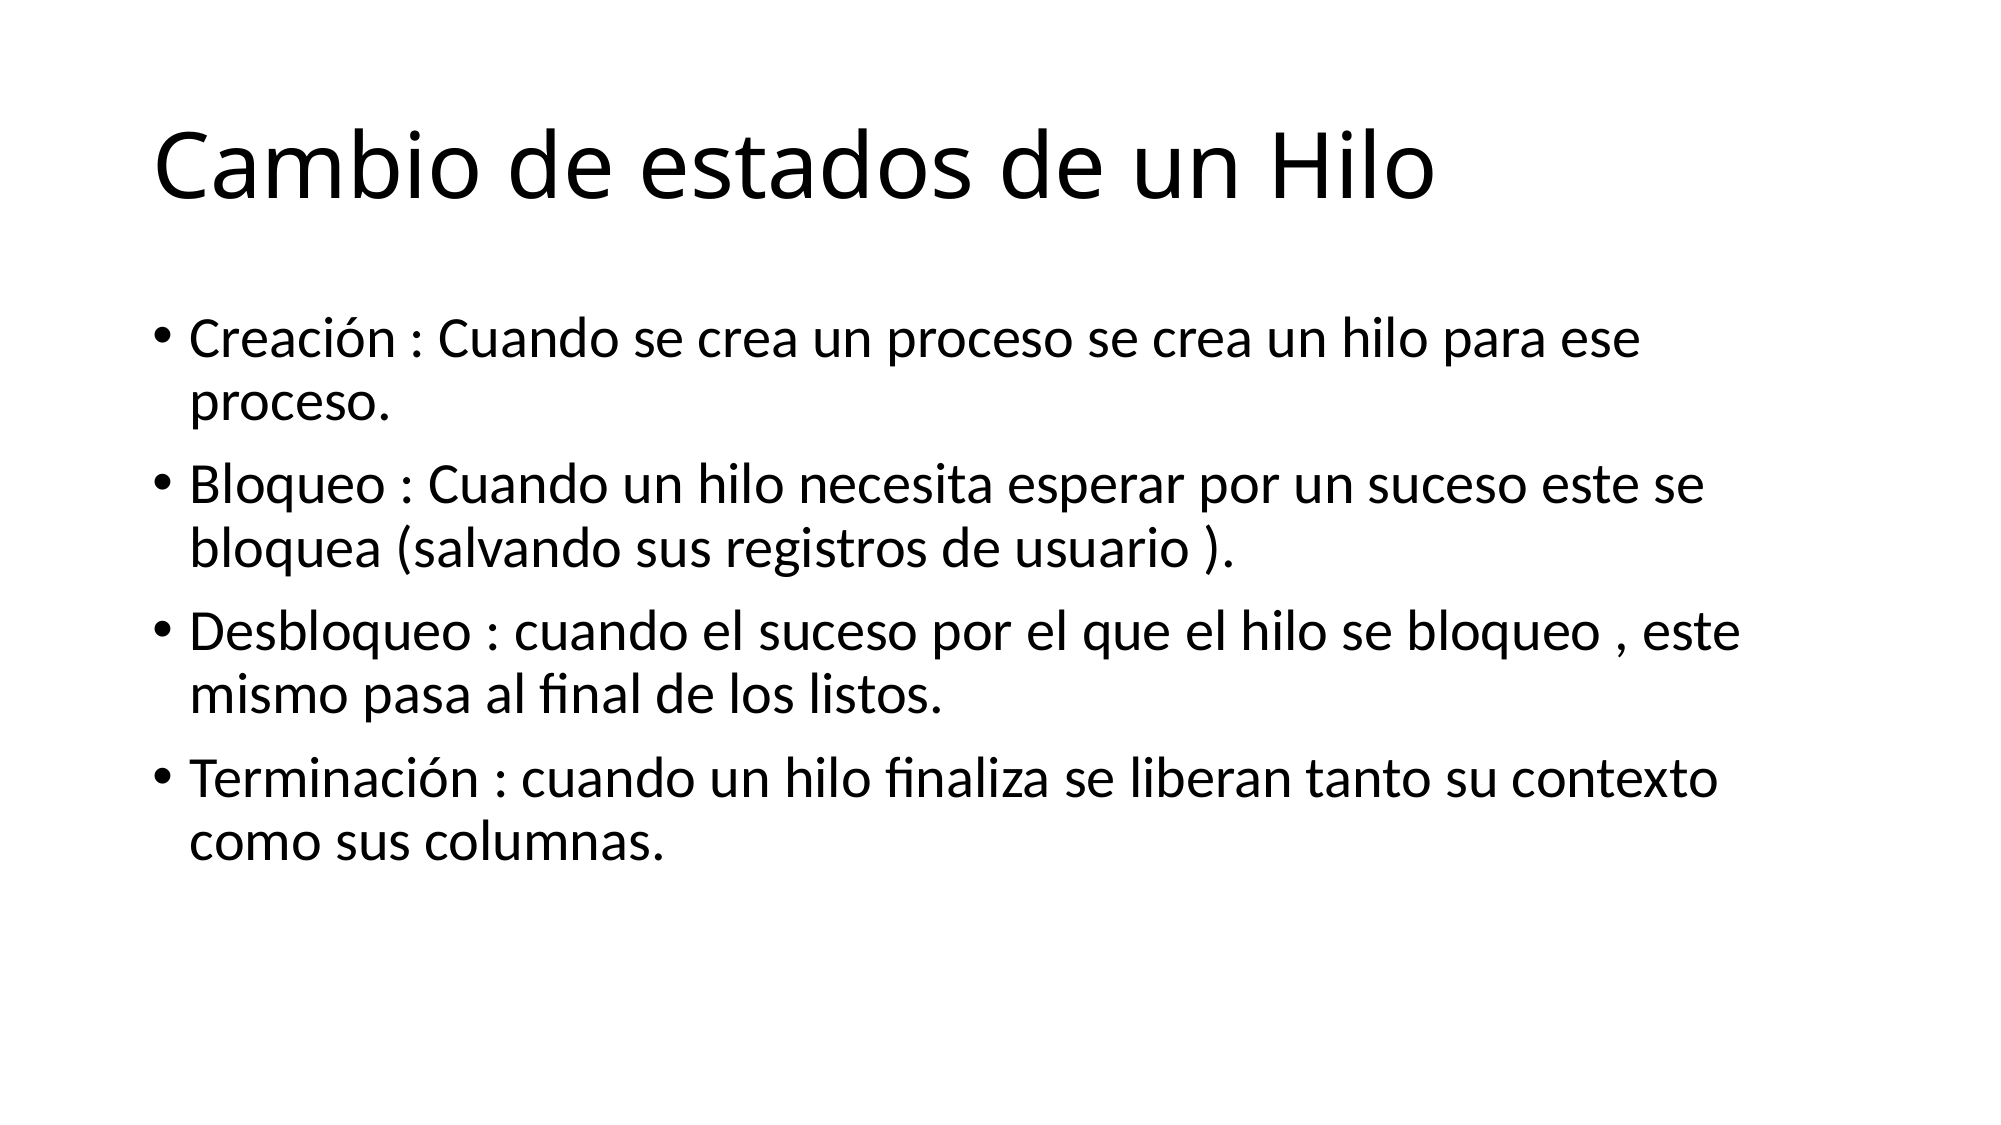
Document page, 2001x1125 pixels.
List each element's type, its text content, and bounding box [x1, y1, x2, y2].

list Creación : Cuando se crea un proceso se crea un hilo para ese proceso. Bloqueo : Cuando un hilo necesita esperar por un suceso este se bloquea (salvando sus registros de usuario ). Desbloqueo : cuando el suceso por el que el hilo se bloqueo , este mismo pasa al final de los listos. Terminación : cuando un hilo finaliza se liberan tanto su contexto como sus columnas. [137, 299, 1863, 1014]
title Cambio de estados de un Hilo [137, 59, 1863, 278]
